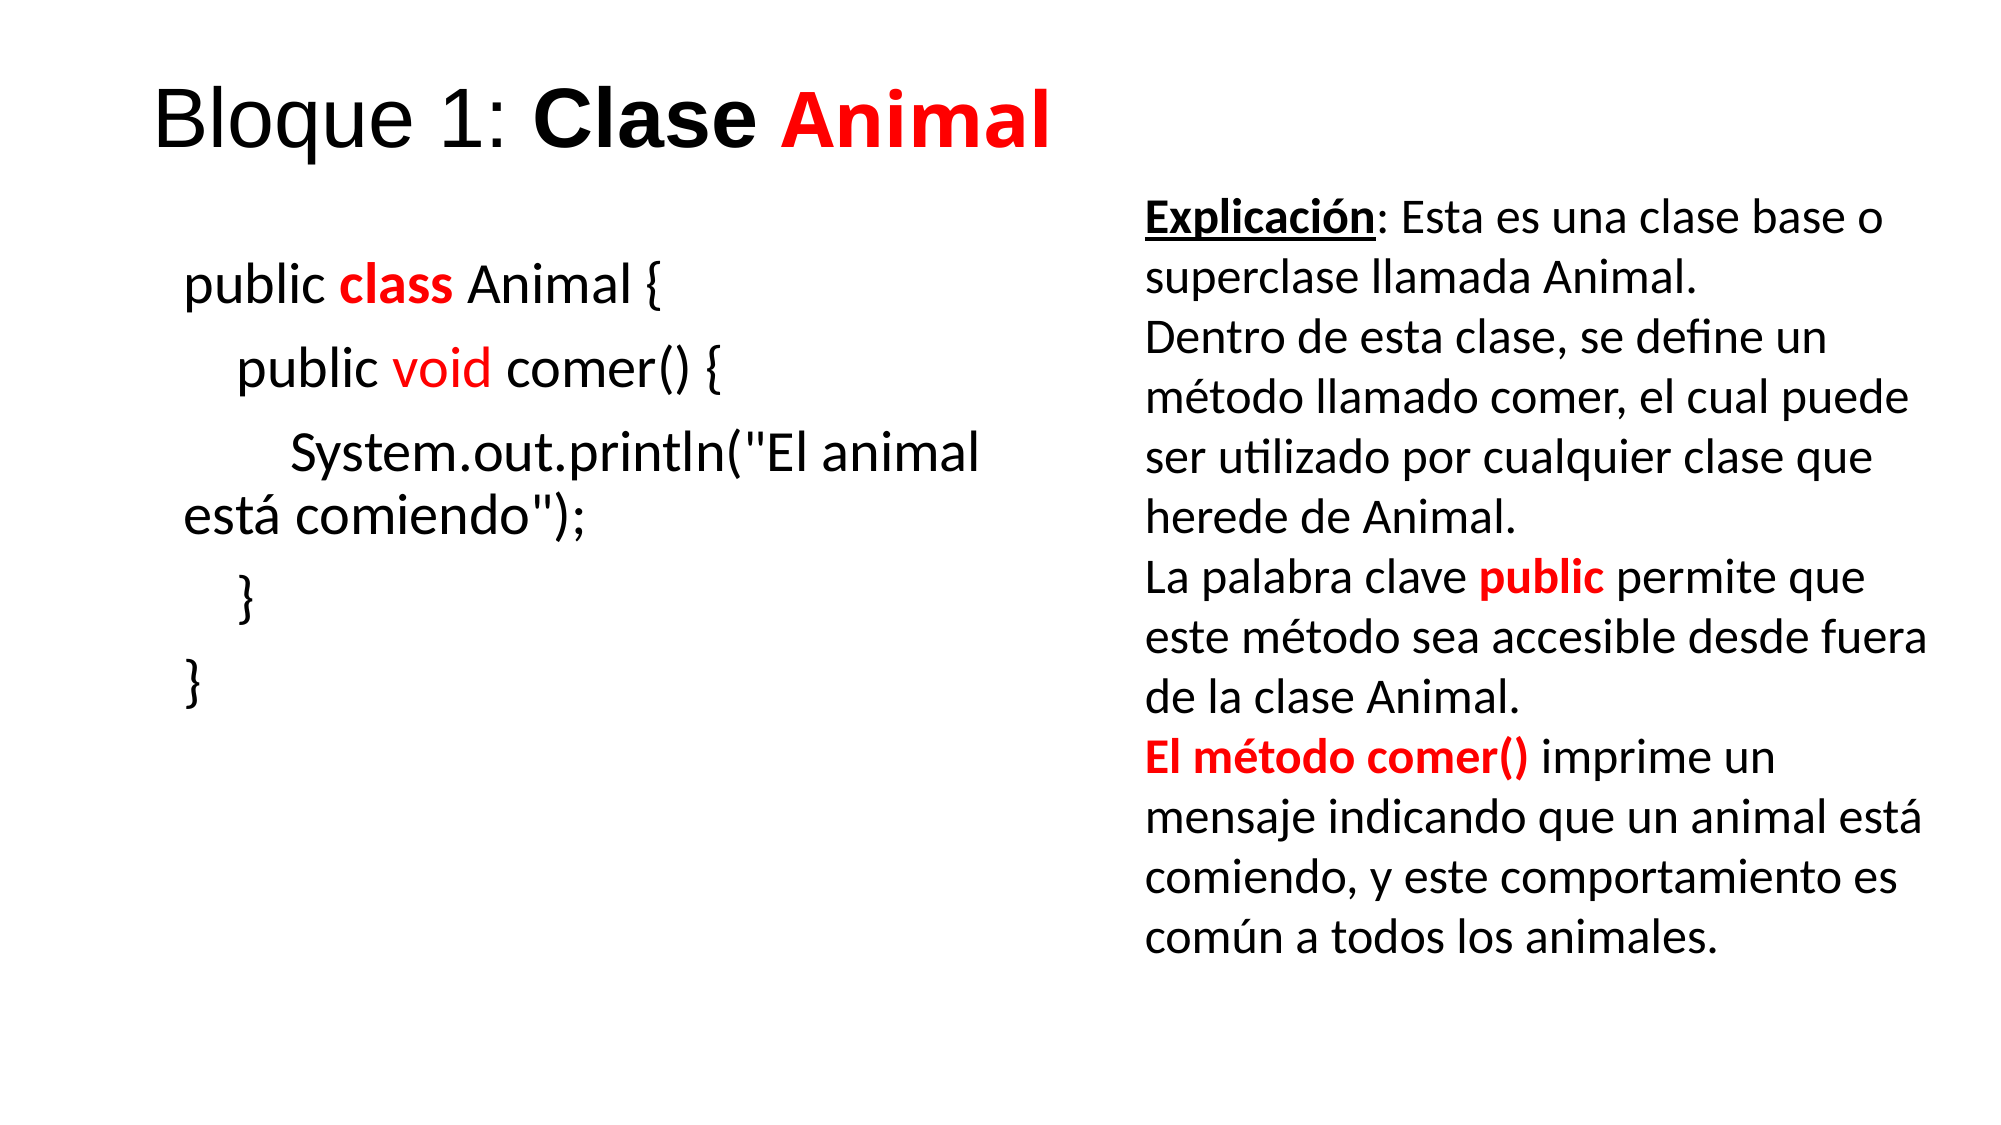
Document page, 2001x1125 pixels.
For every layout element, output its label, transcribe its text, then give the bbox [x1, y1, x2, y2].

list public class Animal { public void comer() { System.out.println("El animal está comiendo"); } } [168, 246, 1000, 879]
title Bloque 1: Clase Animal [137, 59, 1863, 278]
text_box Explicación: Esta es una clase base o superclase llamada Animal. Dentro de esta clase, se define un método llamado comer, el cual puede ser utilizado por cualquier clase que herede de Animal. La palabra clave public permite que este método sea accesible desde fuera de la clase Animal. El método comer() imprime un mensaje indicando que un animal está comiendo, y este comportamiento es común a todos los animales. [1130, 176, 1962, 972]
